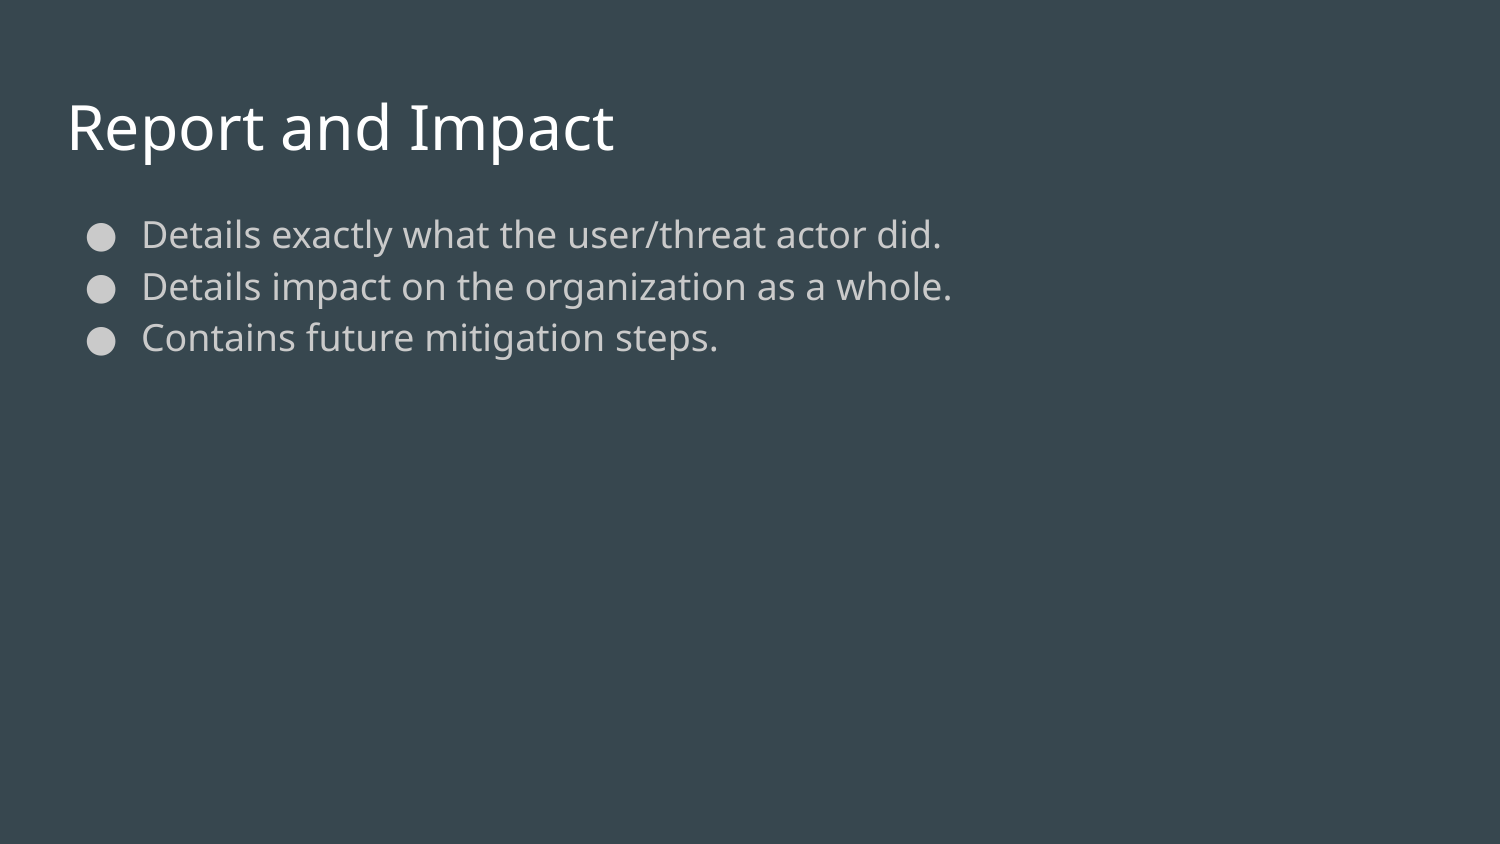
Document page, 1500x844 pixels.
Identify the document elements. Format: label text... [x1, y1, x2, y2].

title Report and Impact [51, 72, 1449, 167]
list Details exactly what the user/threat actor did. Details impact on the organization as a whole. Contains future mitigation steps. [51, 189, 1449, 750]
